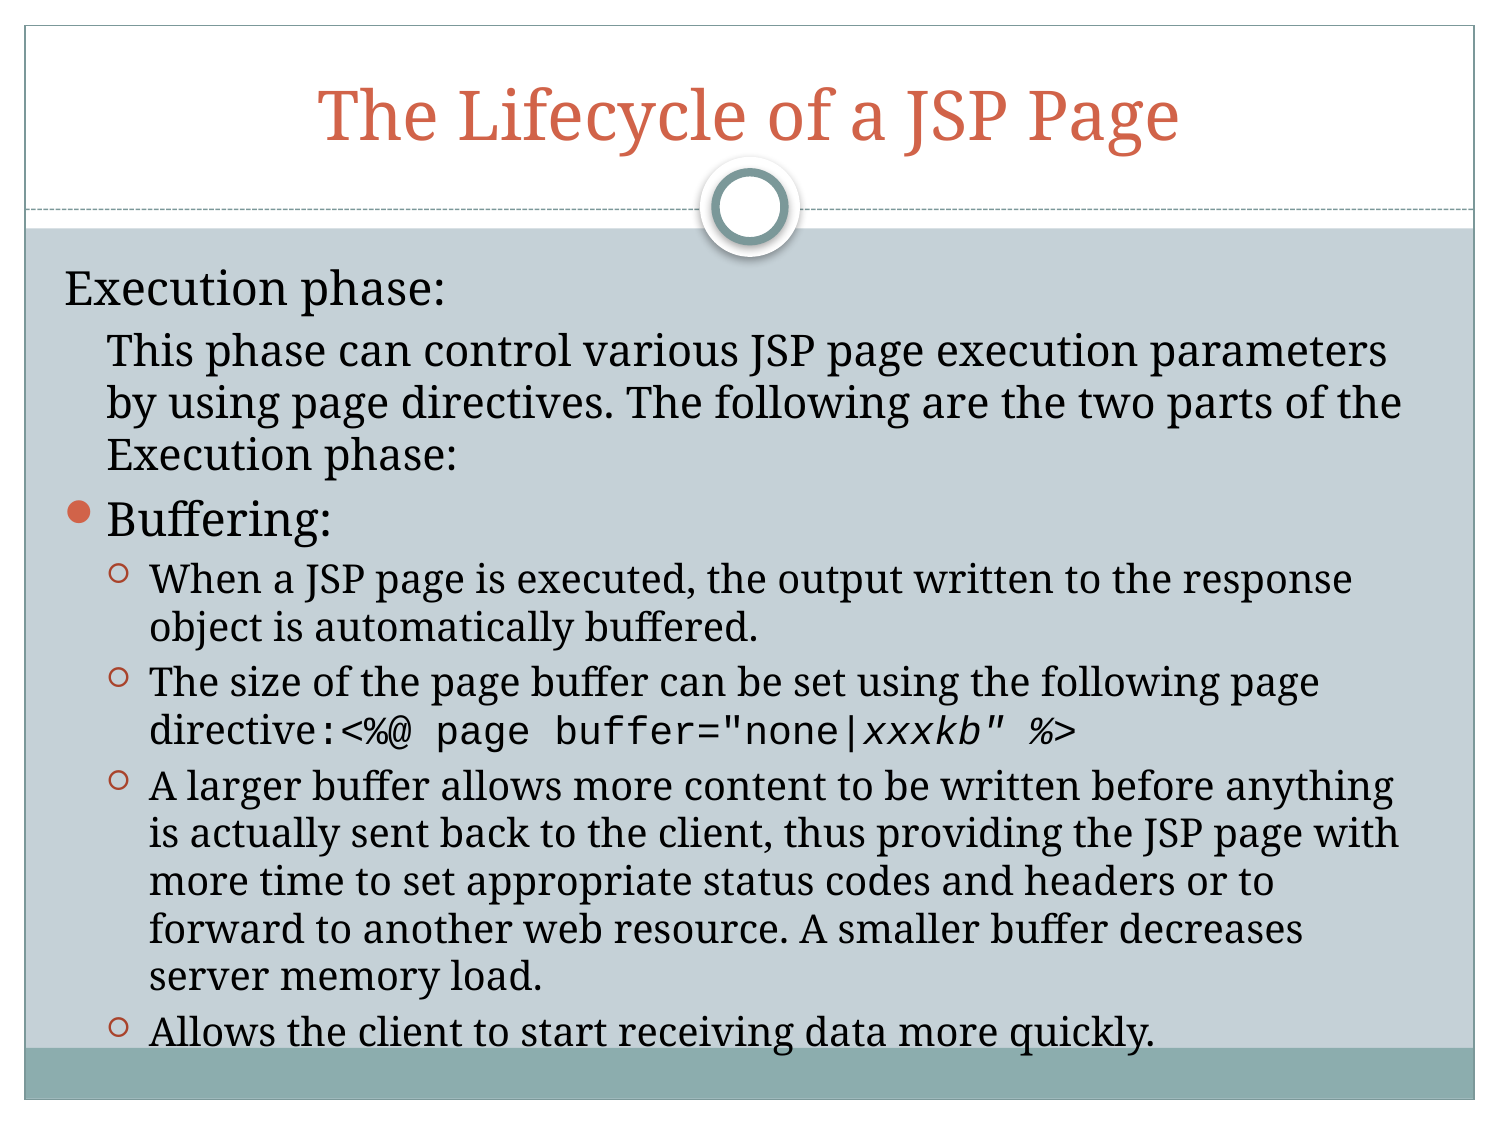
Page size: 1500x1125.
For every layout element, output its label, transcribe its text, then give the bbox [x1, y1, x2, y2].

list Execution phase: This phase can control various JSP page execution parameters by using page directives. The following are the two parts of the Execution phase: Buffering: When a JSP page is executed, the output written to the response object is automatically buffered. The size of the page buffer can be set using the following page directive:<%@ page buffer="none|xxxkb" %> A larger buffer allows more content to be written before anything is actually sent back to the client, thus providing the JSP page with more time to set appropriate status codes and headers or to forward to another web resource. A smaller buffer decreases server memory load. Allows the client to start receiving data more quickly. [49, 250, 1445, 1063]
title The Lifecycle of a JSP Page [49, 37, 1450, 162]
